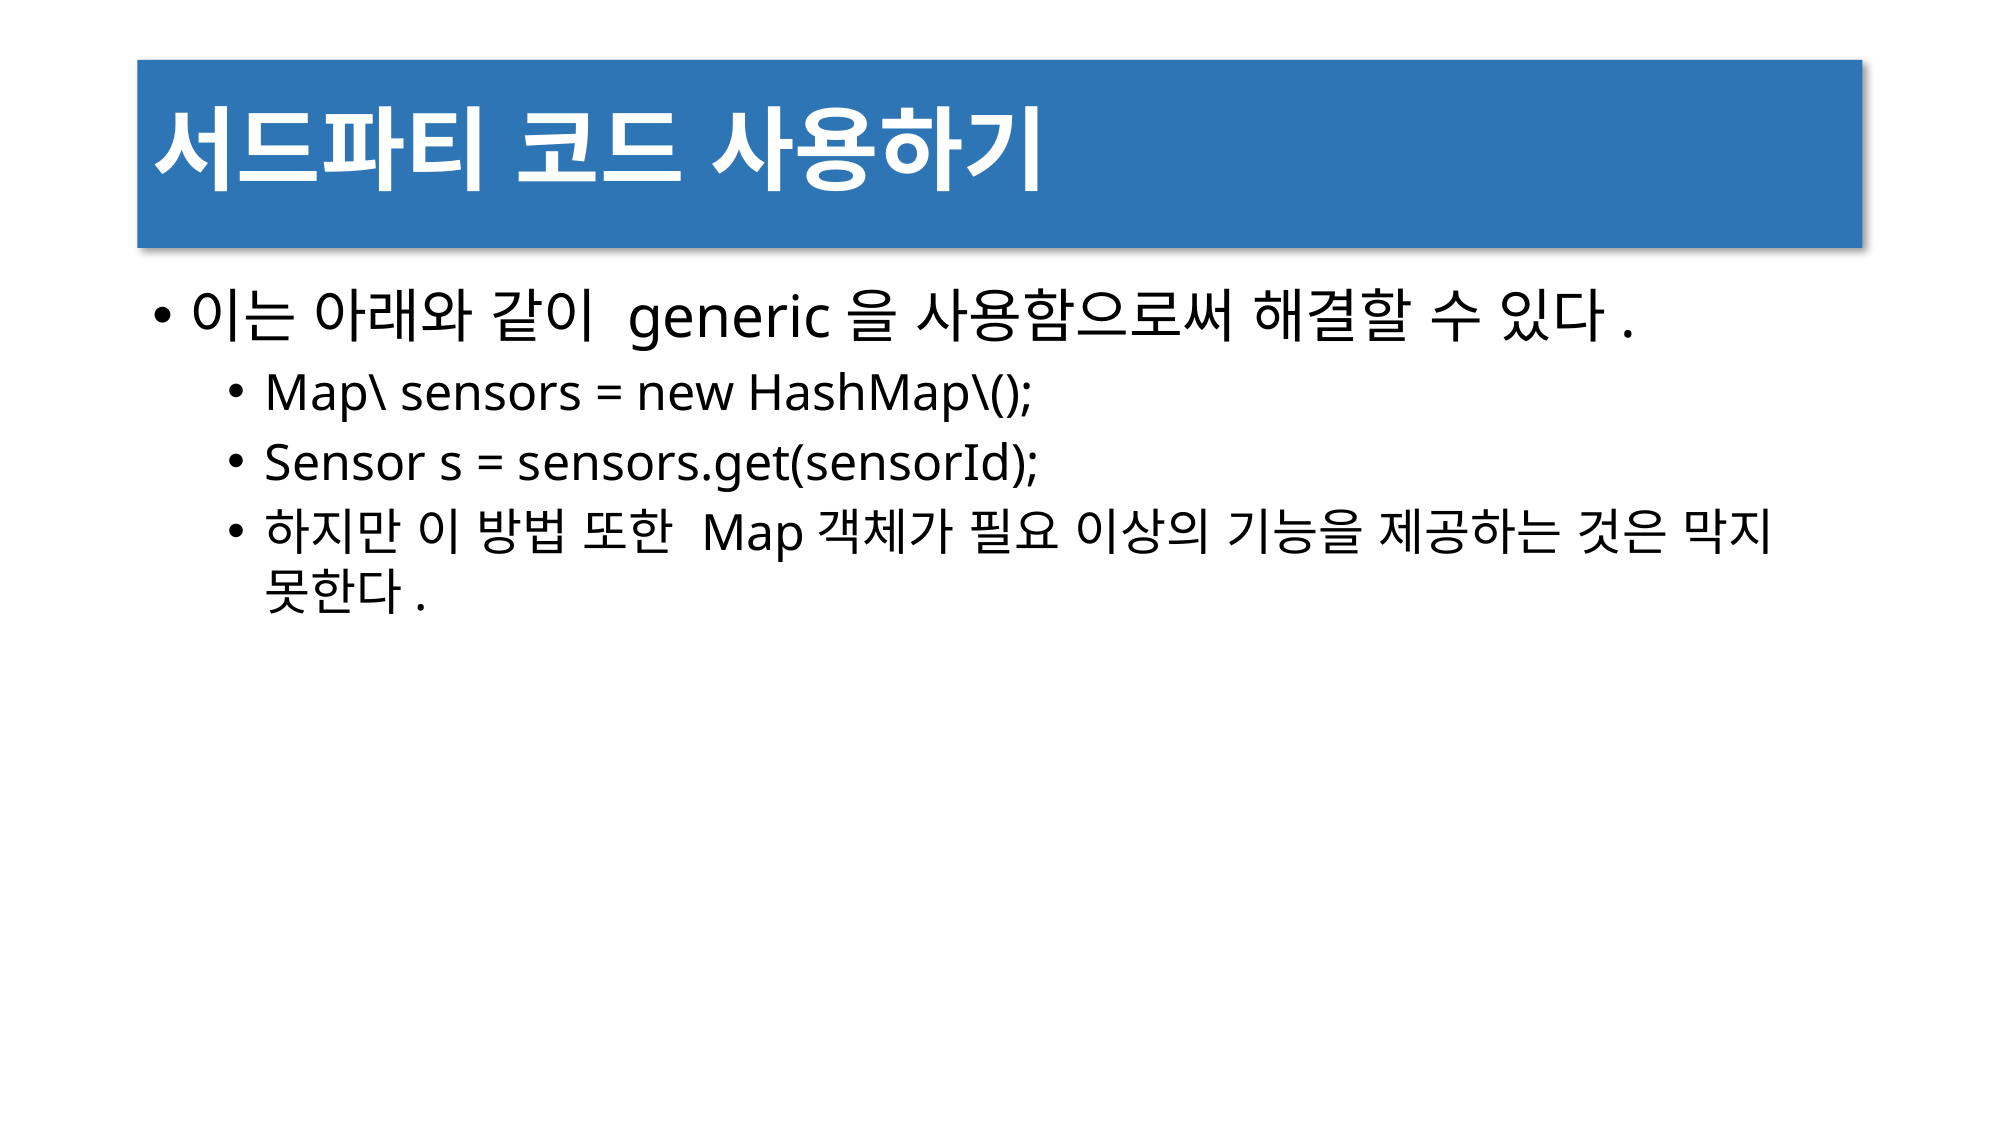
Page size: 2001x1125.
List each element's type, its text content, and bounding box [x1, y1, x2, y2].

list 이는 아래와 같이 generic을 사용함으로써 해결할 수 있다. Map\ sensors = new HashMap\(); Sensor s = sensors.get(sensorId); 하지만 이 방법 또한 Map객체가 필요 이상의 기능을 제공하는 것은 막지 못한다. [137, 272, 1863, 1014]
title 서드파티 코드 사용하기 [137, 59, 1863, 248]
